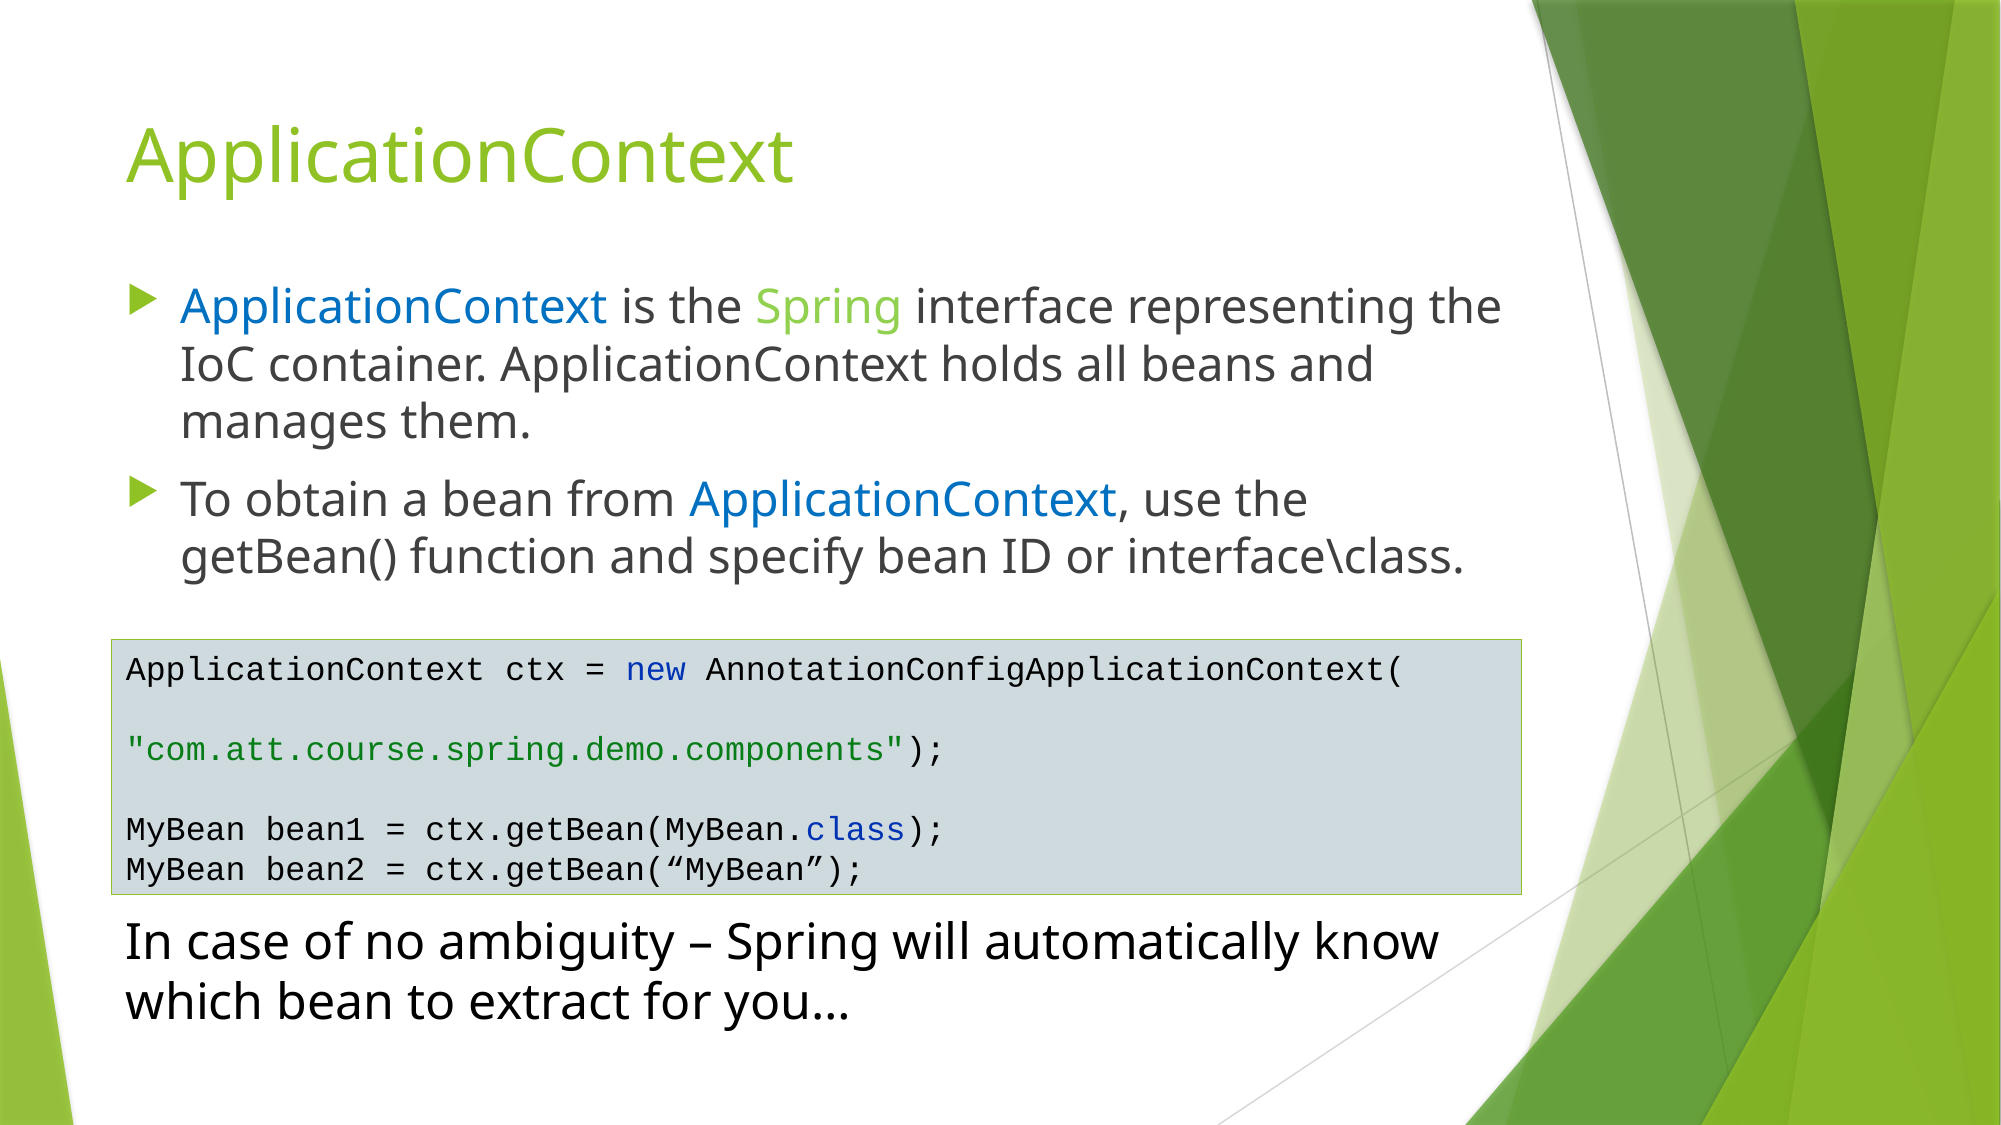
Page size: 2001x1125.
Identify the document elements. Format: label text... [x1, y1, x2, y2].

text_box ApplicationContext ctx = new AnnotationConfigApplicationContext( "com.att.course.spring.demo.components"); MyBean bean1 = ctx.getBean(MyBean.class); MyBean bean2 = ctx.getBean(“MyBean”); [111, 639, 1522, 895]
list ApplicationContext is the Spring interface representing the IoC container. ApplicationContext holds all beans and manages them. To obtain a bean from ApplicationContext, use the getBean() function and specify bean ID or interface\class. [111, 267, 1522, 636]
text_box In case of no ambiguity – Spring will automatically know which bean to extract for you… [111, 901, 1547, 1037]
title ApplicationContext [111, 99, 1522, 267]
